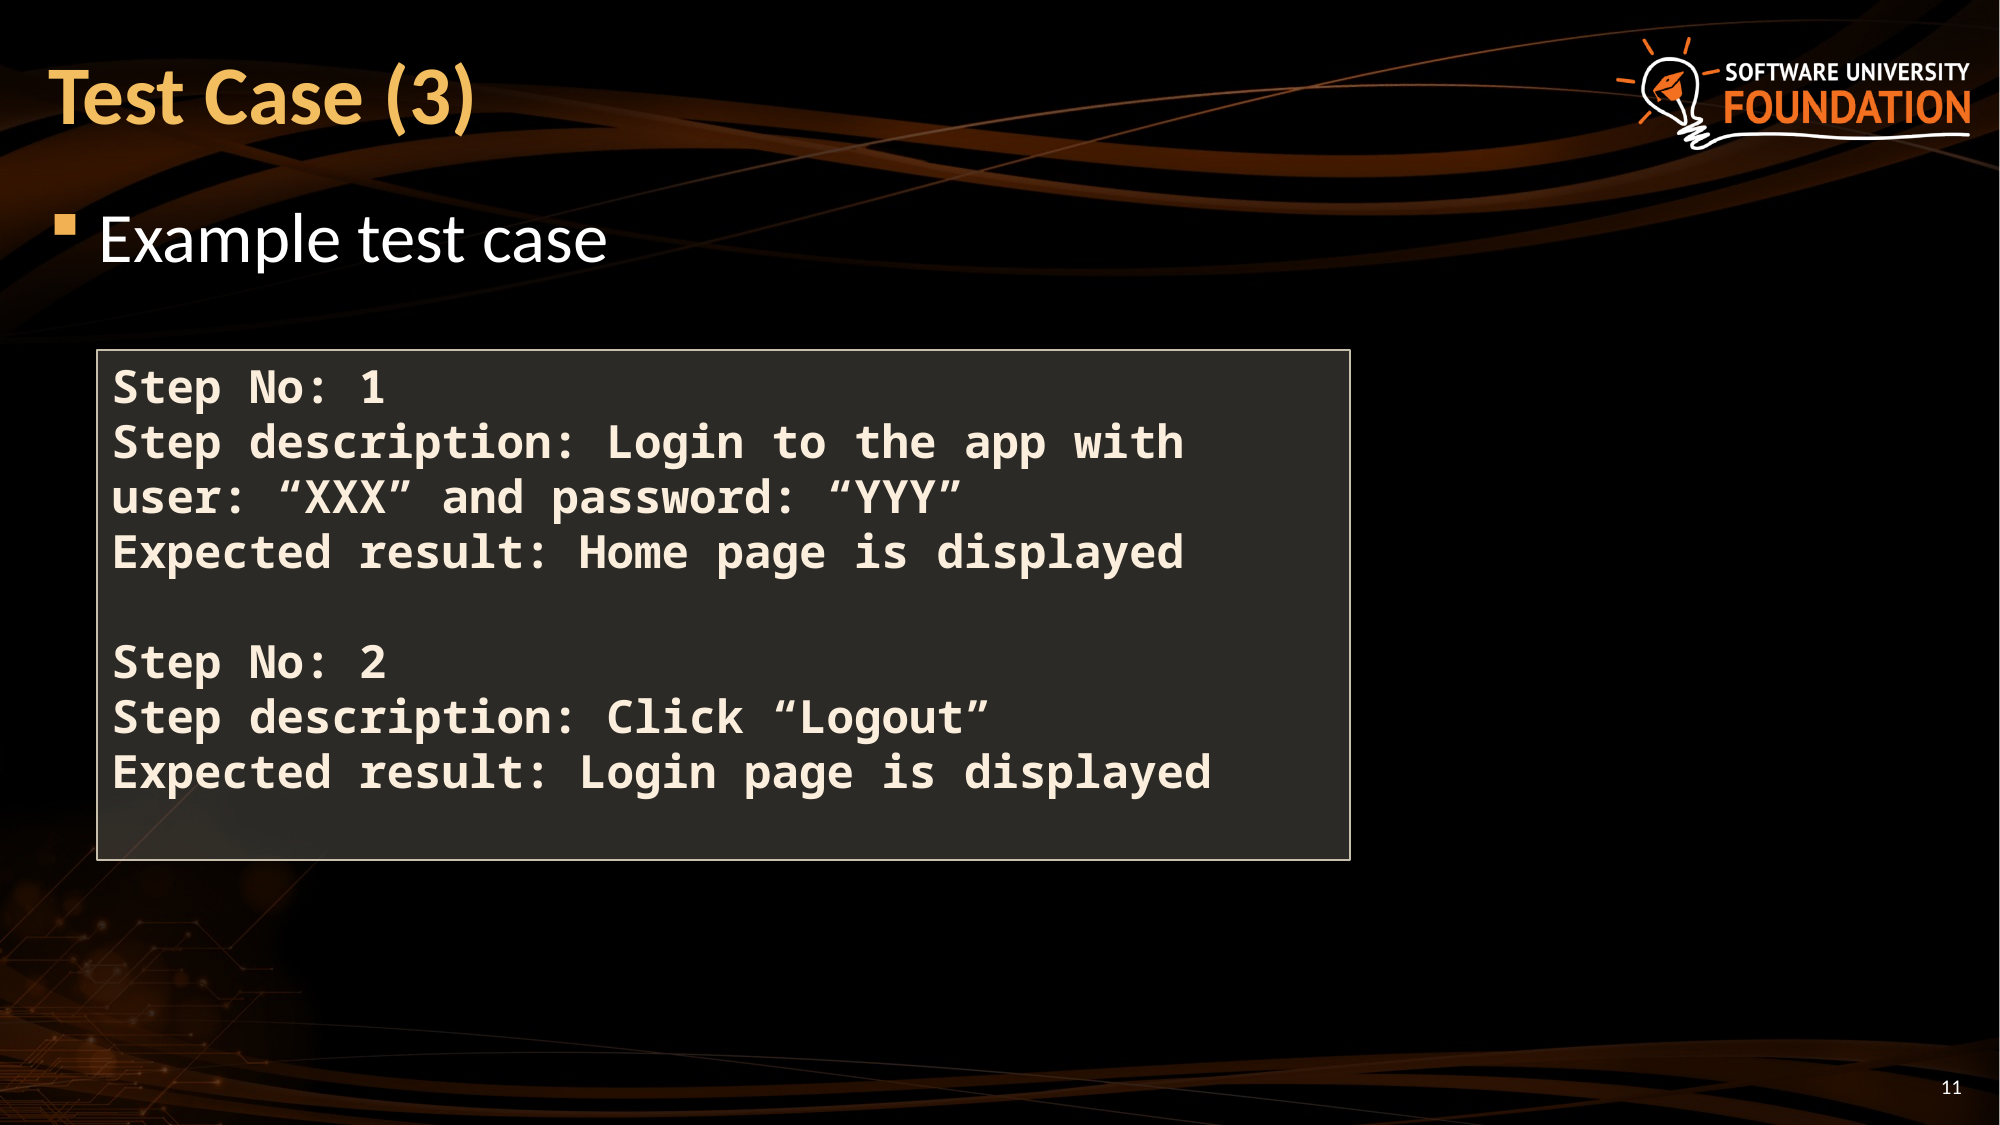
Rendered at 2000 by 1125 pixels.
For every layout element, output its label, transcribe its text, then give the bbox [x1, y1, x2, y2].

text_box Step No: 1 Step description: Login to the app with user: “XXX” and password: “YYY” Expected result: Home page is displayed Step No: 2 Step description: Click “Logout” Expected result: Login page is displayed [96, 350, 1350, 860]
slide_number 11 [1897, 1070, 1968, 1103]
picture [0, 0, 2000, 1125]
list Example test case [31, 195, 1968, 300]
title Test Case (3) [30, 6, 1602, 189]
